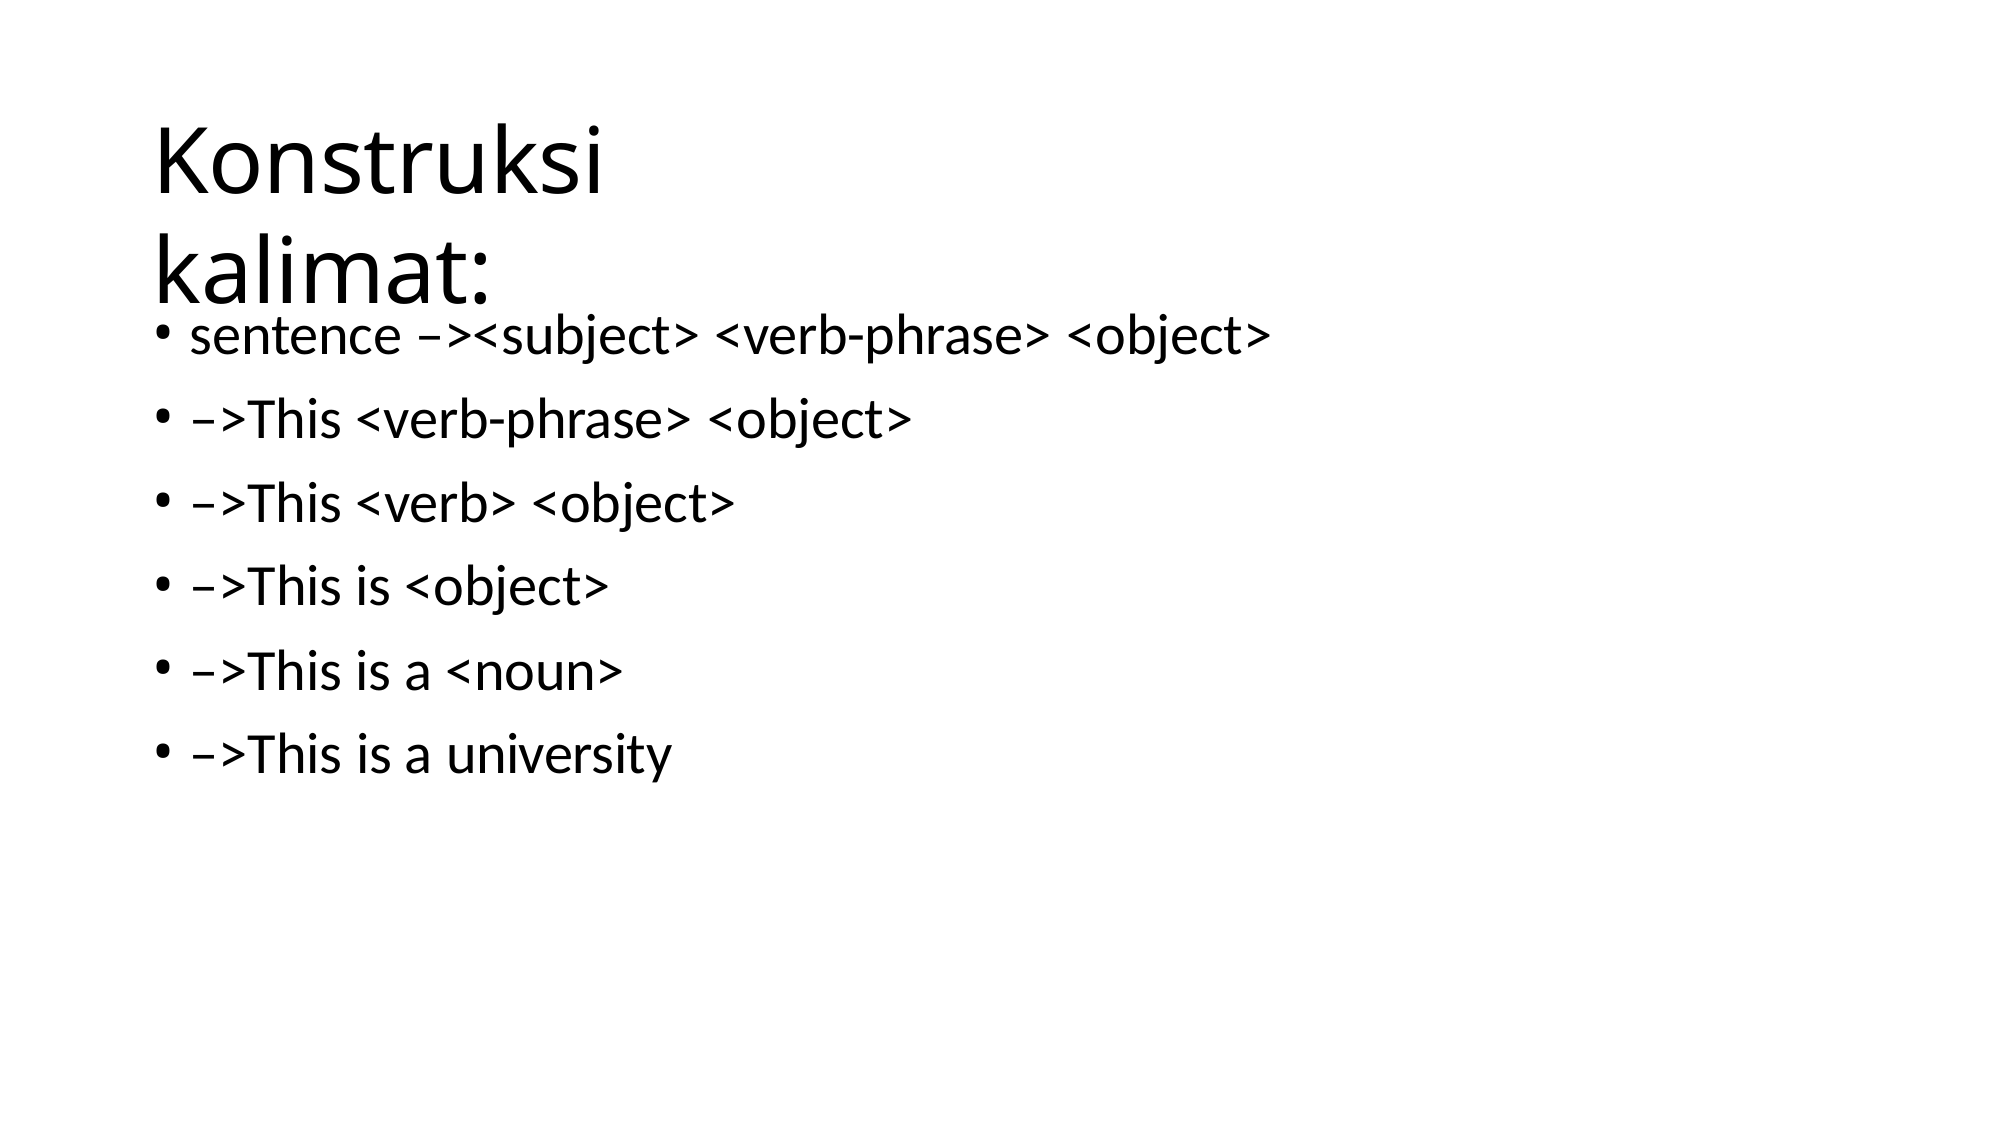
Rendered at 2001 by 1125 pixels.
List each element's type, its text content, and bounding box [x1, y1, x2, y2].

title Konstruksi kalimat: [150, 100, 846, 279]
text_box sentence –><subject> <verb-phrase> <object> –>This <verb-phrase> <object> –>This <verb> <object> –>This is <object> –>This is a <noun> –>This is a university [150, 279, 1284, 786]
